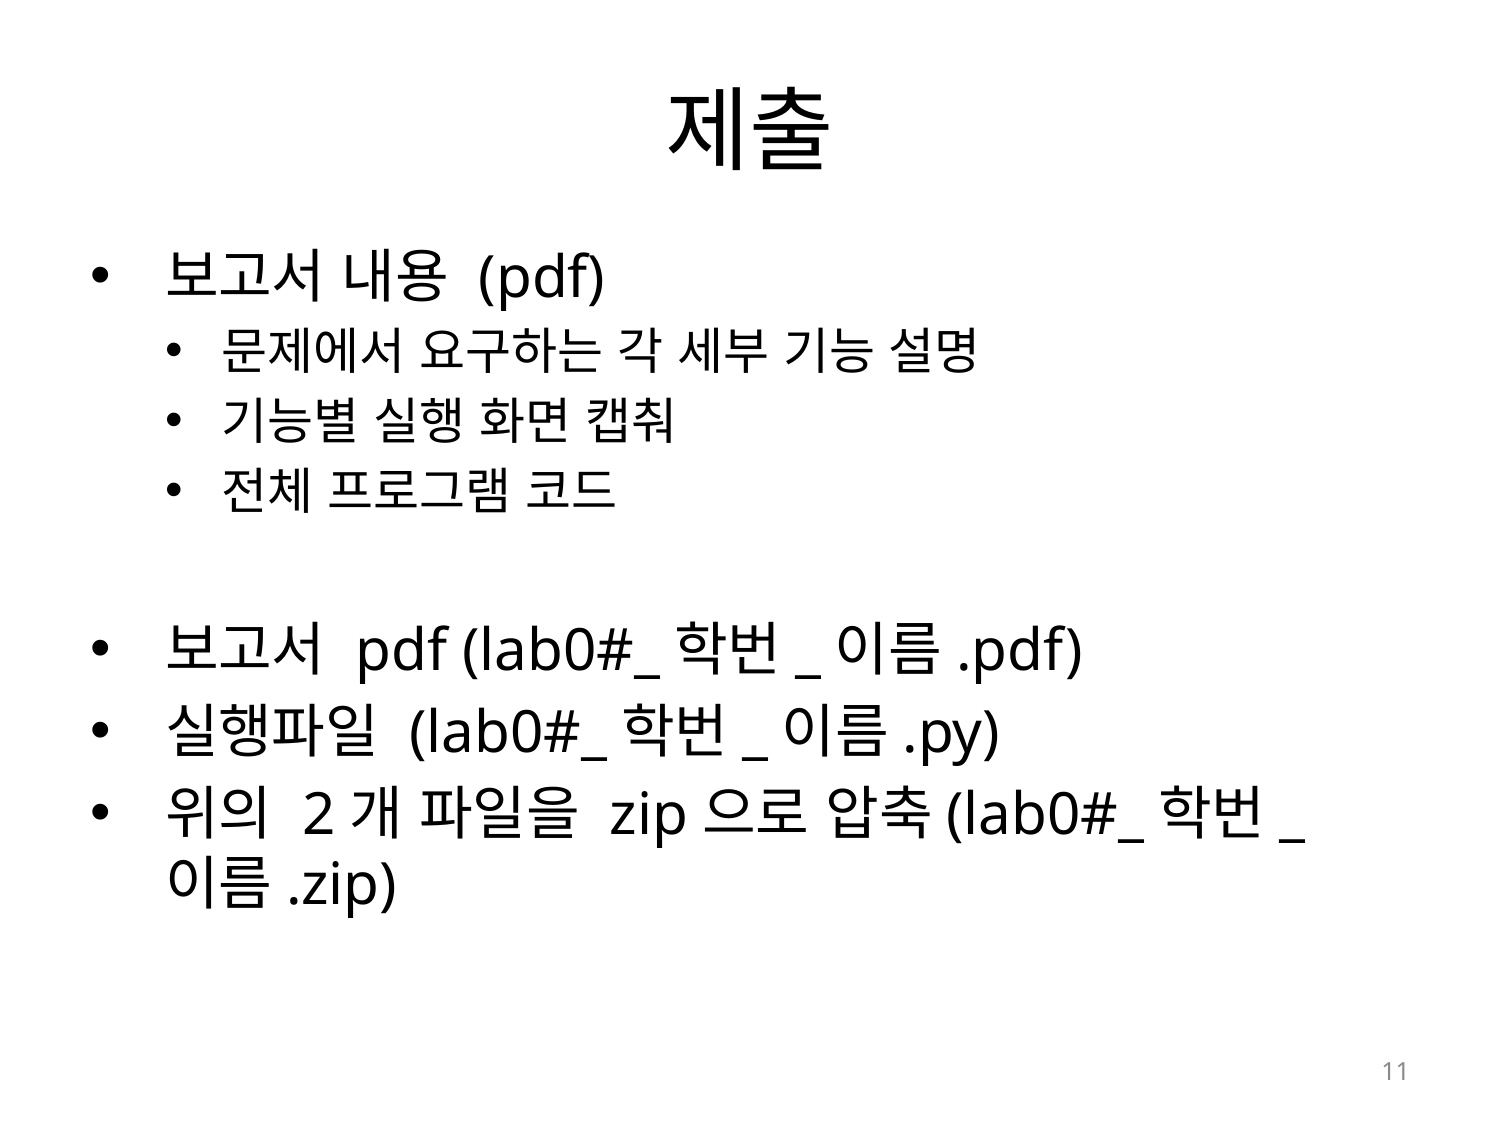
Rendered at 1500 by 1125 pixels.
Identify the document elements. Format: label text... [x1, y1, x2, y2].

title 제출 [75, 45, 1425, 209]
list 보고서 내용 (pdf) 문제에서 요구하는 각 세부 기능 설명 기능별 실행 화면 캡춰 전체 프로그램 코드 보고서 pdf (lab0#_학번_이름.pdf) 실행파일 (lab0#_학번_이름.py) 위의 2개 파일을 zip으로 압축(lab0#_학번_이름.zip) [75, 231, 1425, 1043]
slide_number 11 [1074, 1042, 1425, 1103]
